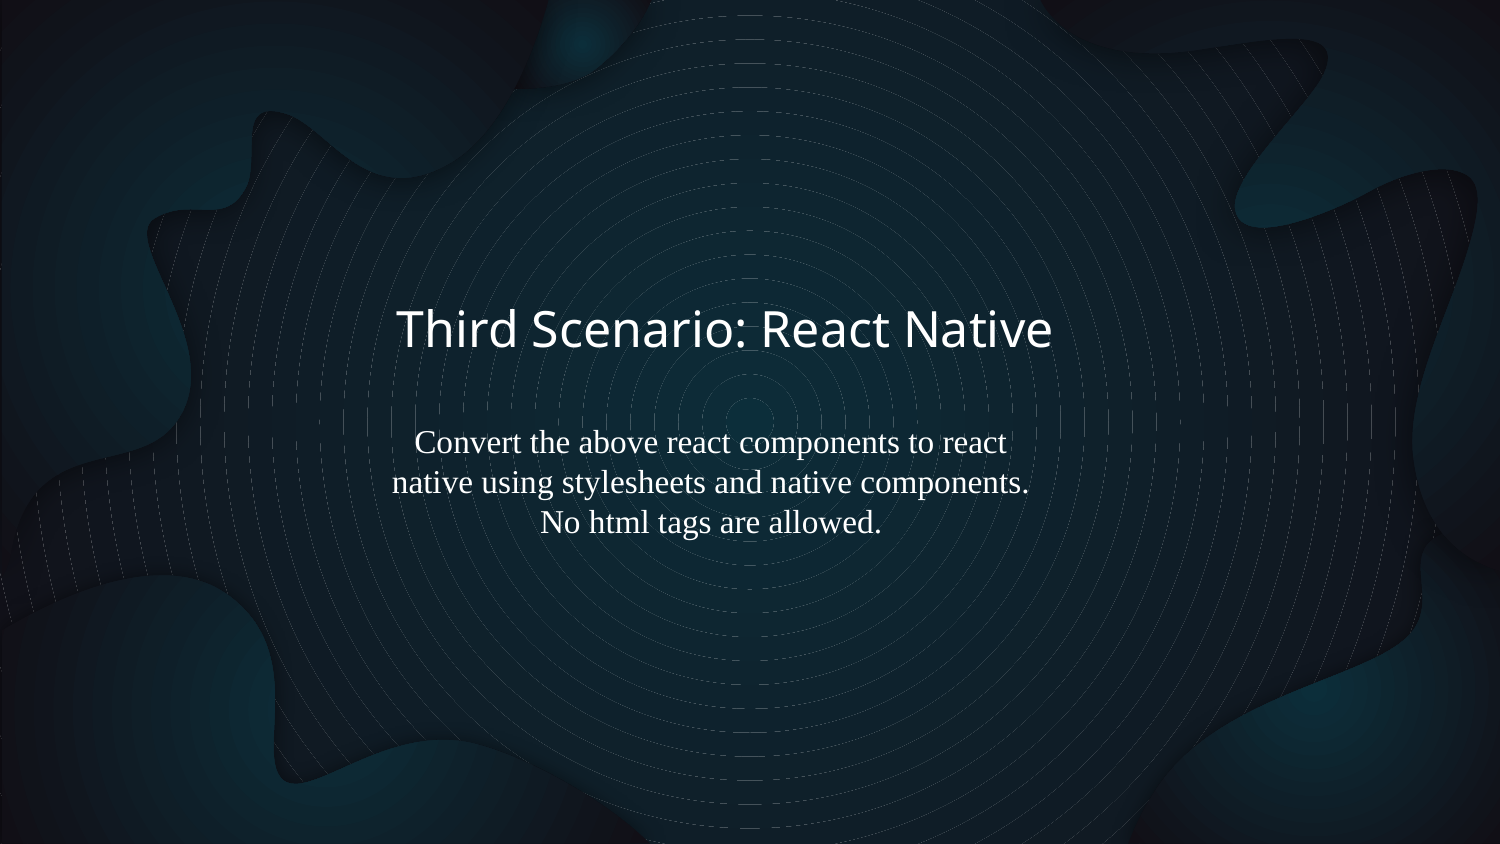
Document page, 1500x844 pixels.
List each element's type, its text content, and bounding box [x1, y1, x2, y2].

text_box Convert the above react components to react native using stylesheets and native components. No html tags are allowed. [377, 414, 1046, 558]
subtitle Third Scenario: React Native [260, 291, 1163, 389]
